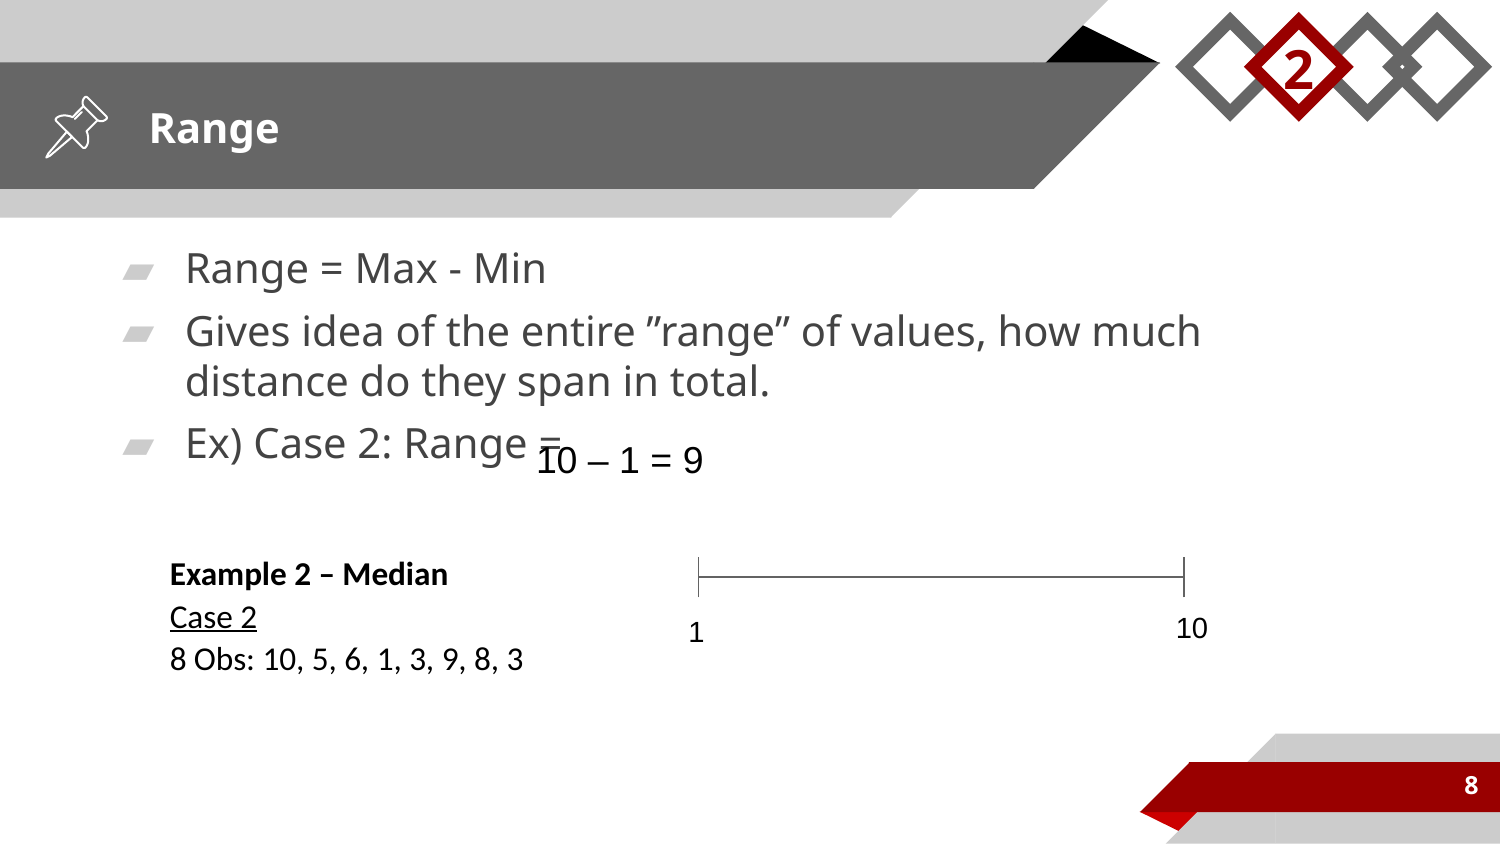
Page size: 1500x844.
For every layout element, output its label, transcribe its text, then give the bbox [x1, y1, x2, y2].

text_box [672, 556, 1224, 657]
list Range = Max - Min Gives idea of the entire ”range” of values, how much distance do they span in total. Ex) Case 2: Range = [94, 227, 1345, 755]
text_box 2 [1268, 7, 1333, 19]
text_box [45, 96, 108, 158]
slide_number 8 [1249, 760, 1494, 813]
text_box 10 – 1 = 9 [521, 428, 719, 489]
title Range [133, 64, 1035, 190]
text_box Example 2 – Median Case 2 8 Obs: 10, 5, 6, 1, 3, 9, 8, 3 [154, 541, 785, 689]
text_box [1183, 20, 1484, 114]
